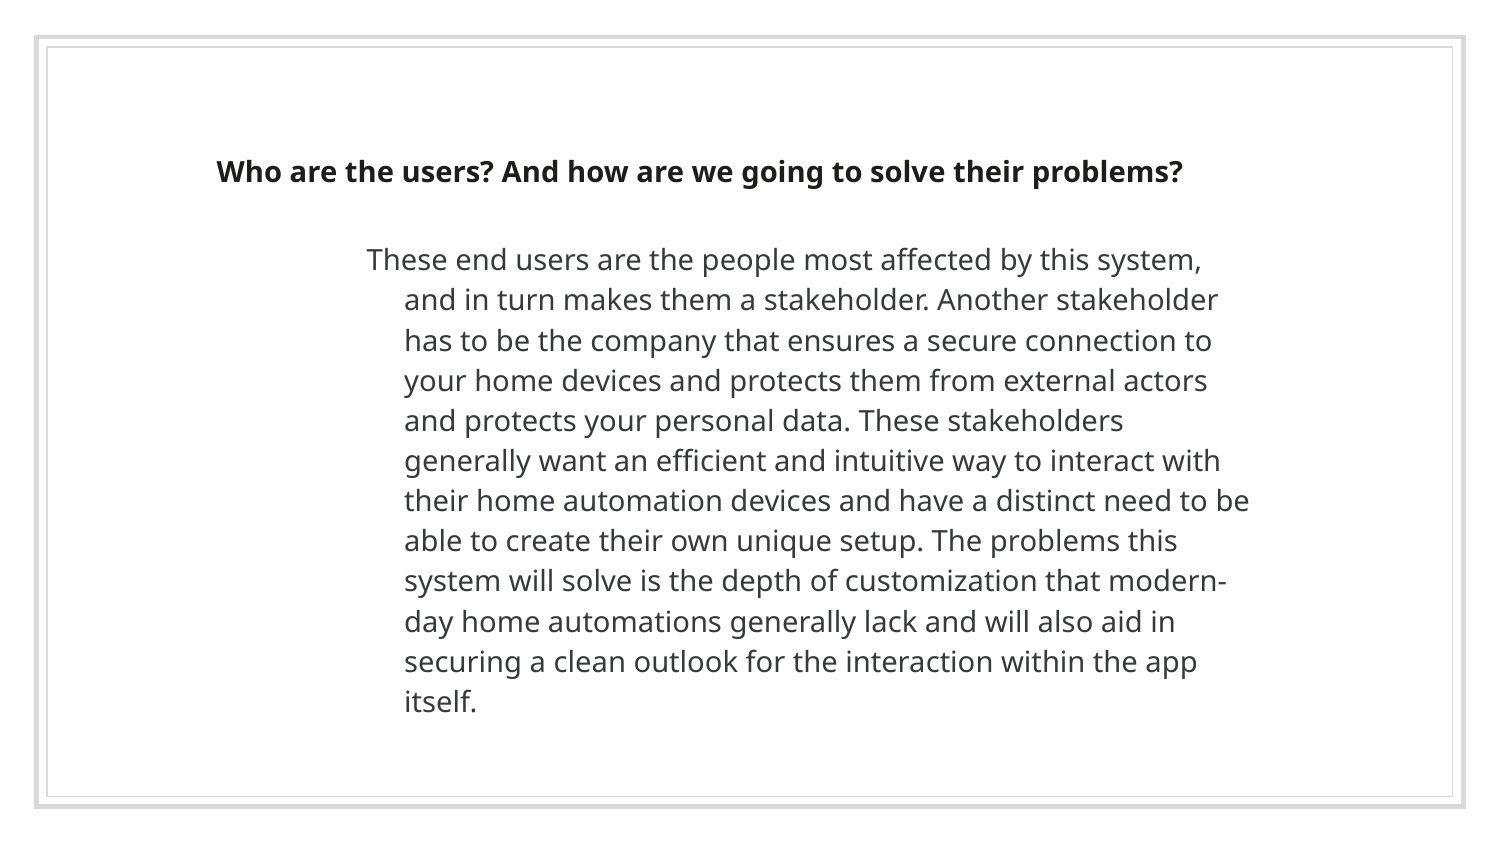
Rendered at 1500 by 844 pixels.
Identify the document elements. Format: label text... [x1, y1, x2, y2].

text_box Who are the users? And how are we going to solve their problems? These end users are the people most affected by this system, and in turn makes them a stakeholder. Another stakeholder has to be the company that ensures a secure connection to your home devices and protects them from external actors and protects your personal data. These stakeholders generally want an efficient and intuitive way to interact with their home automation devices and have a distinct need to be able to create their own unique setup. The problems this system will solve is the depth of customization that modern-day home automations generally lack and will also aid in securing a clean outlook for the interaction within the app itself. [201, 138, 1269, 411]
